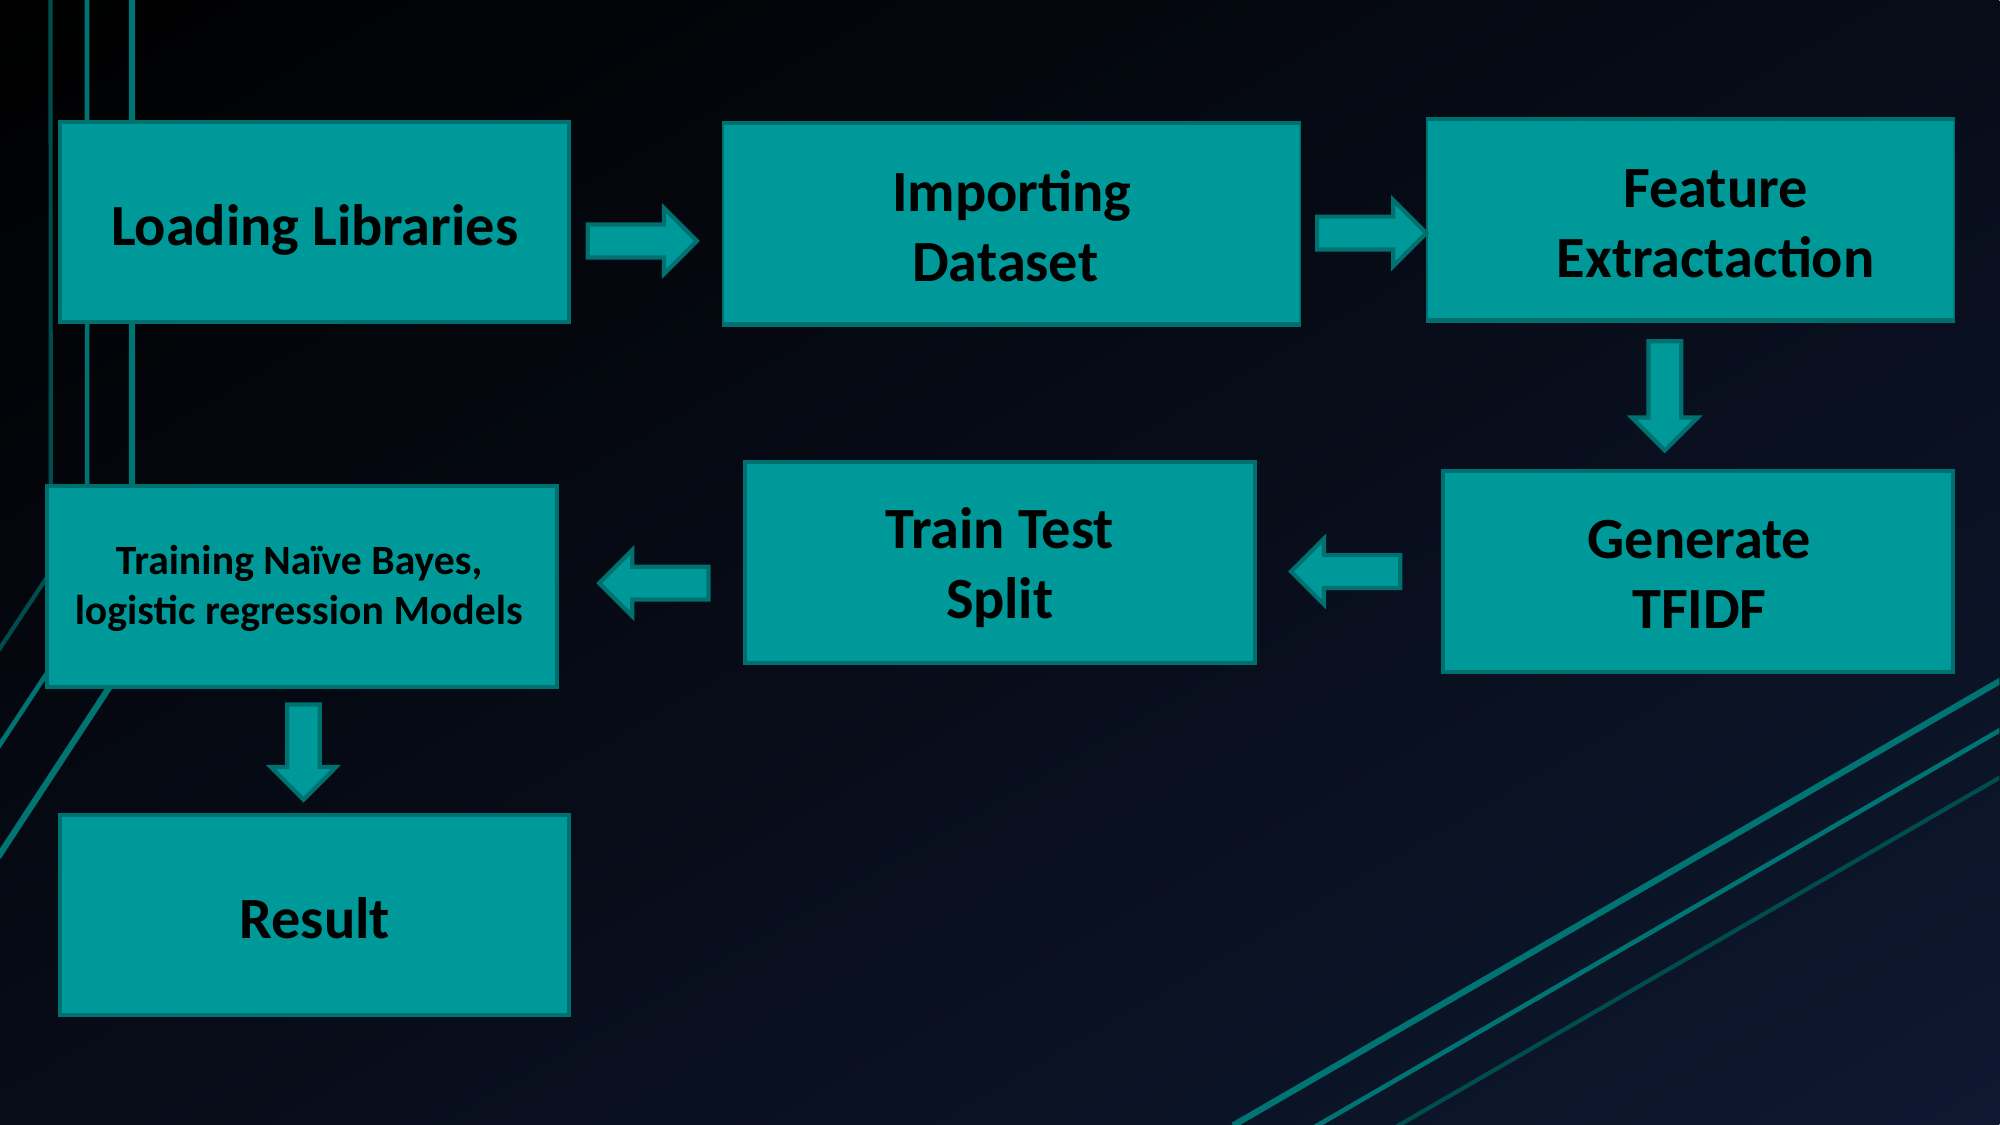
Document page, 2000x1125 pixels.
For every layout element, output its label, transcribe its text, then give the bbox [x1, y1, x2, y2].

text_box Result [58, 813, 571, 1017]
picture [742, 460, 1257, 665]
text_box [585, 203, 700, 279]
text_box [1626, 339, 1703, 454]
text_box Loading Libraries [58, 120, 571, 324]
text_box [1288, 533, 1403, 610]
picture [44, 484, 559, 690]
text_box [1315, 195, 1423, 272]
picture [1440, 469, 1955, 674]
text_box [265, 702, 342, 803]
picture [722, 121, 1302, 328]
picture [1425, 116, 1955, 323]
text_box [596, 545, 711, 622]
